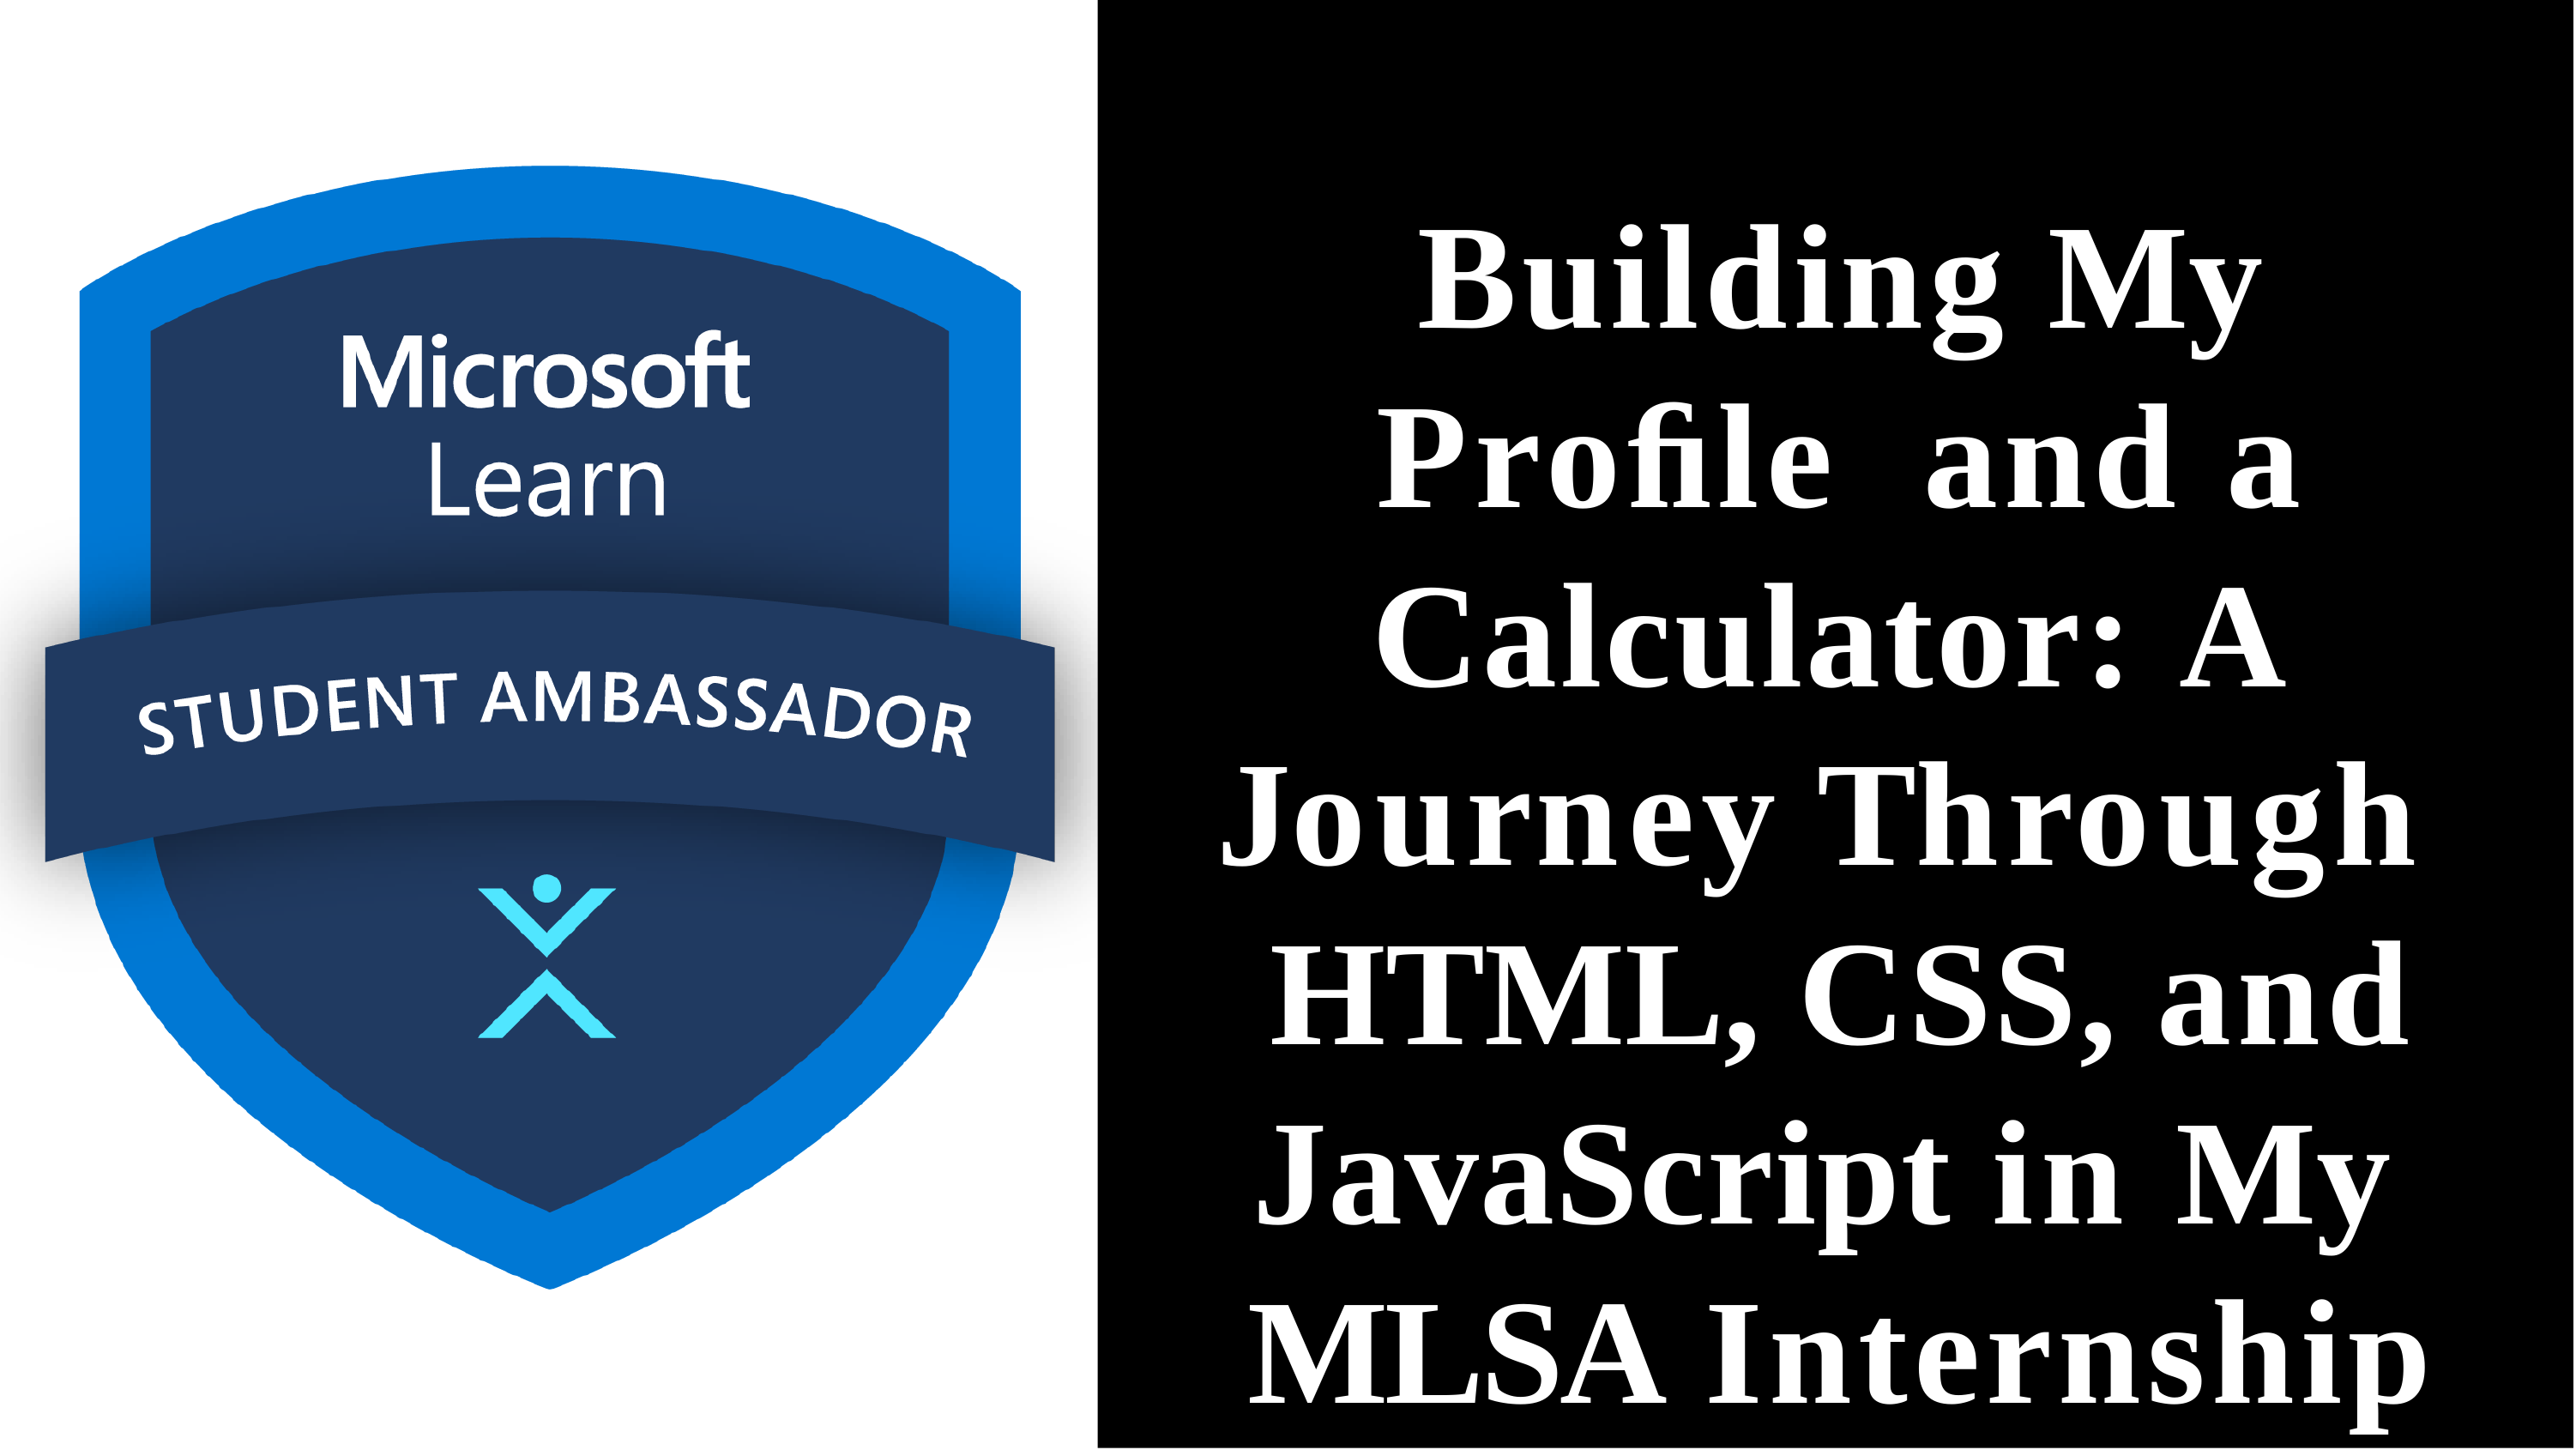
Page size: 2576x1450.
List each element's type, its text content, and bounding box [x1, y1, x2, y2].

picture [0, 165, 1192, 1290]
text_box Building My Proﬁle and a Calculator: A Journey Through HTML, CSS, and JavaScript in My MLSA Internship [1166, 176, 2513, 1433]
